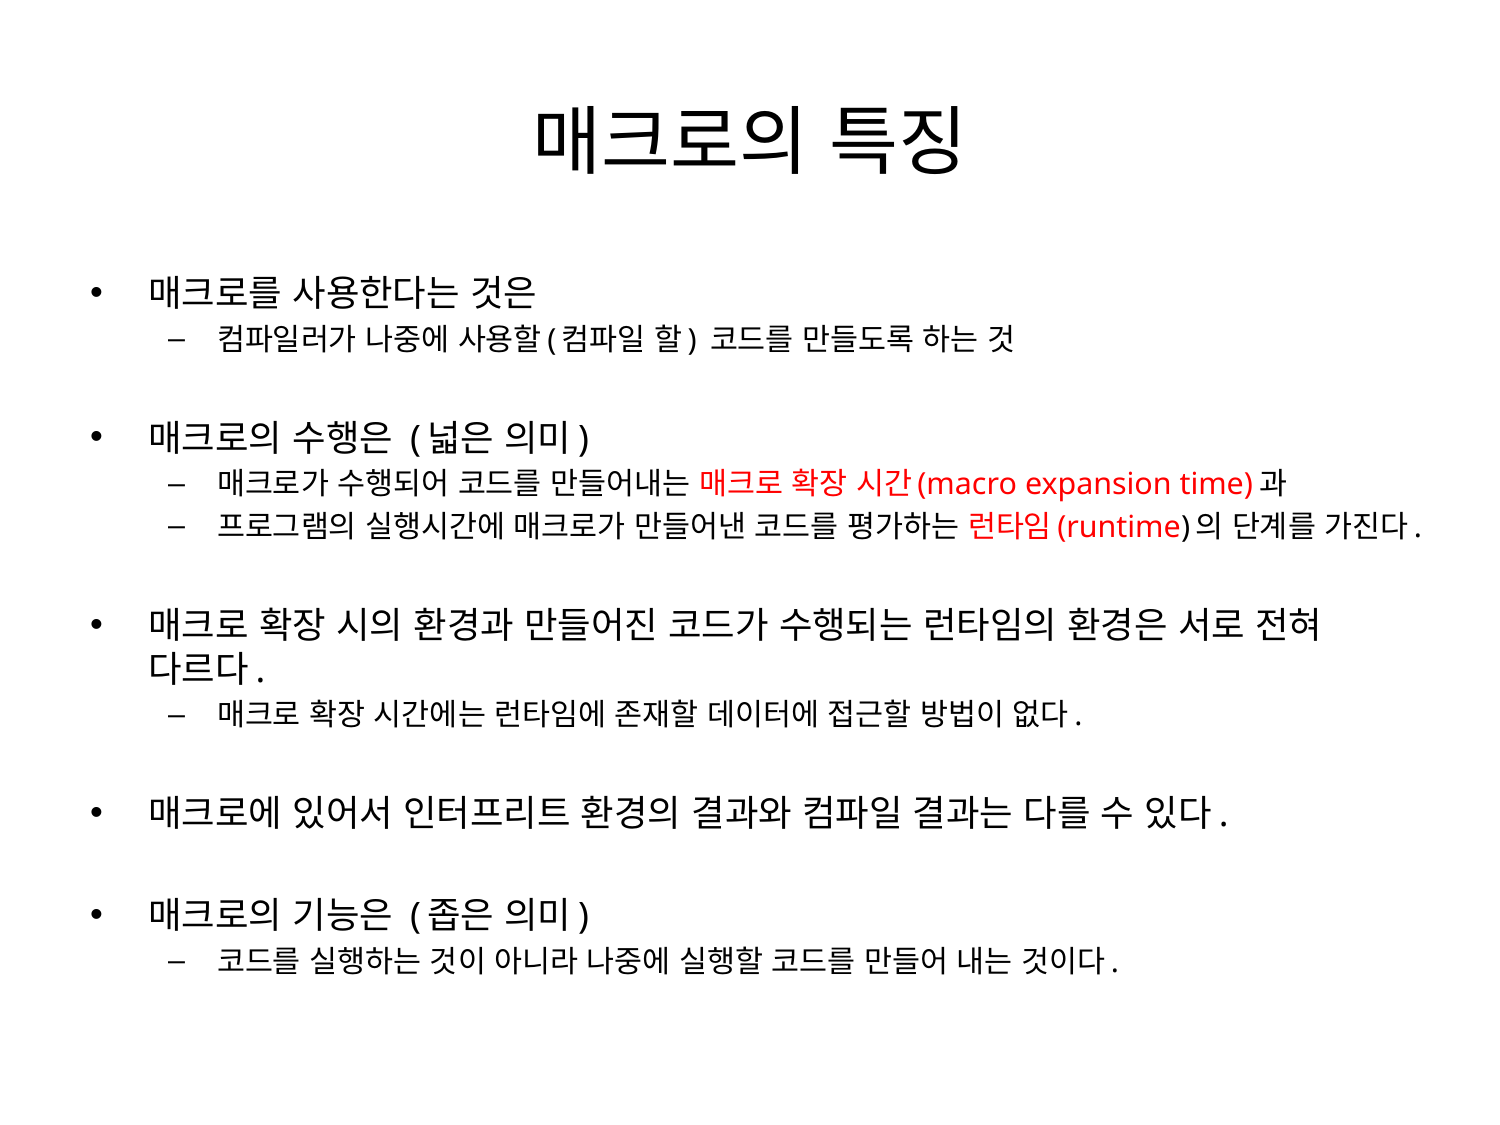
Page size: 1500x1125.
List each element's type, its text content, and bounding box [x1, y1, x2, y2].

title 매크로의 특징 [75, 45, 1425, 233]
list 매크로를 사용한다는 것은 컴파일러가 나중에 사용할(컴파일 할) 코드를 만들도록 하는 것 매크로의 수행은 (넓은 의미) 매크로가 수행되어 코드를 만들어내는 매크로 확장 시간(macro expansion time)과 프로그램의 실행시간에 매크로가 만들어낸 코드를 평가하는 런타임(runtime)의 단계를 가진다. 매크로 확장 시의 환경과 만들어진 코드가 수행되는 런타임의 환경은 서로 전혀 다르다. 매크로 확장 시간에는 런타임에 존재할 데이터에 접근할 방법이 없다. 매크로에 있어서 인터프리트 환경의 결과와 컴파일 결과는 다를 수 있다. 매크로의 기능은 (좁은 의미) 코드를 실행하는 것이 아니라 나중에 실행할 코드를 만들어 내는 것이다. [75, 262, 1425, 1005]
